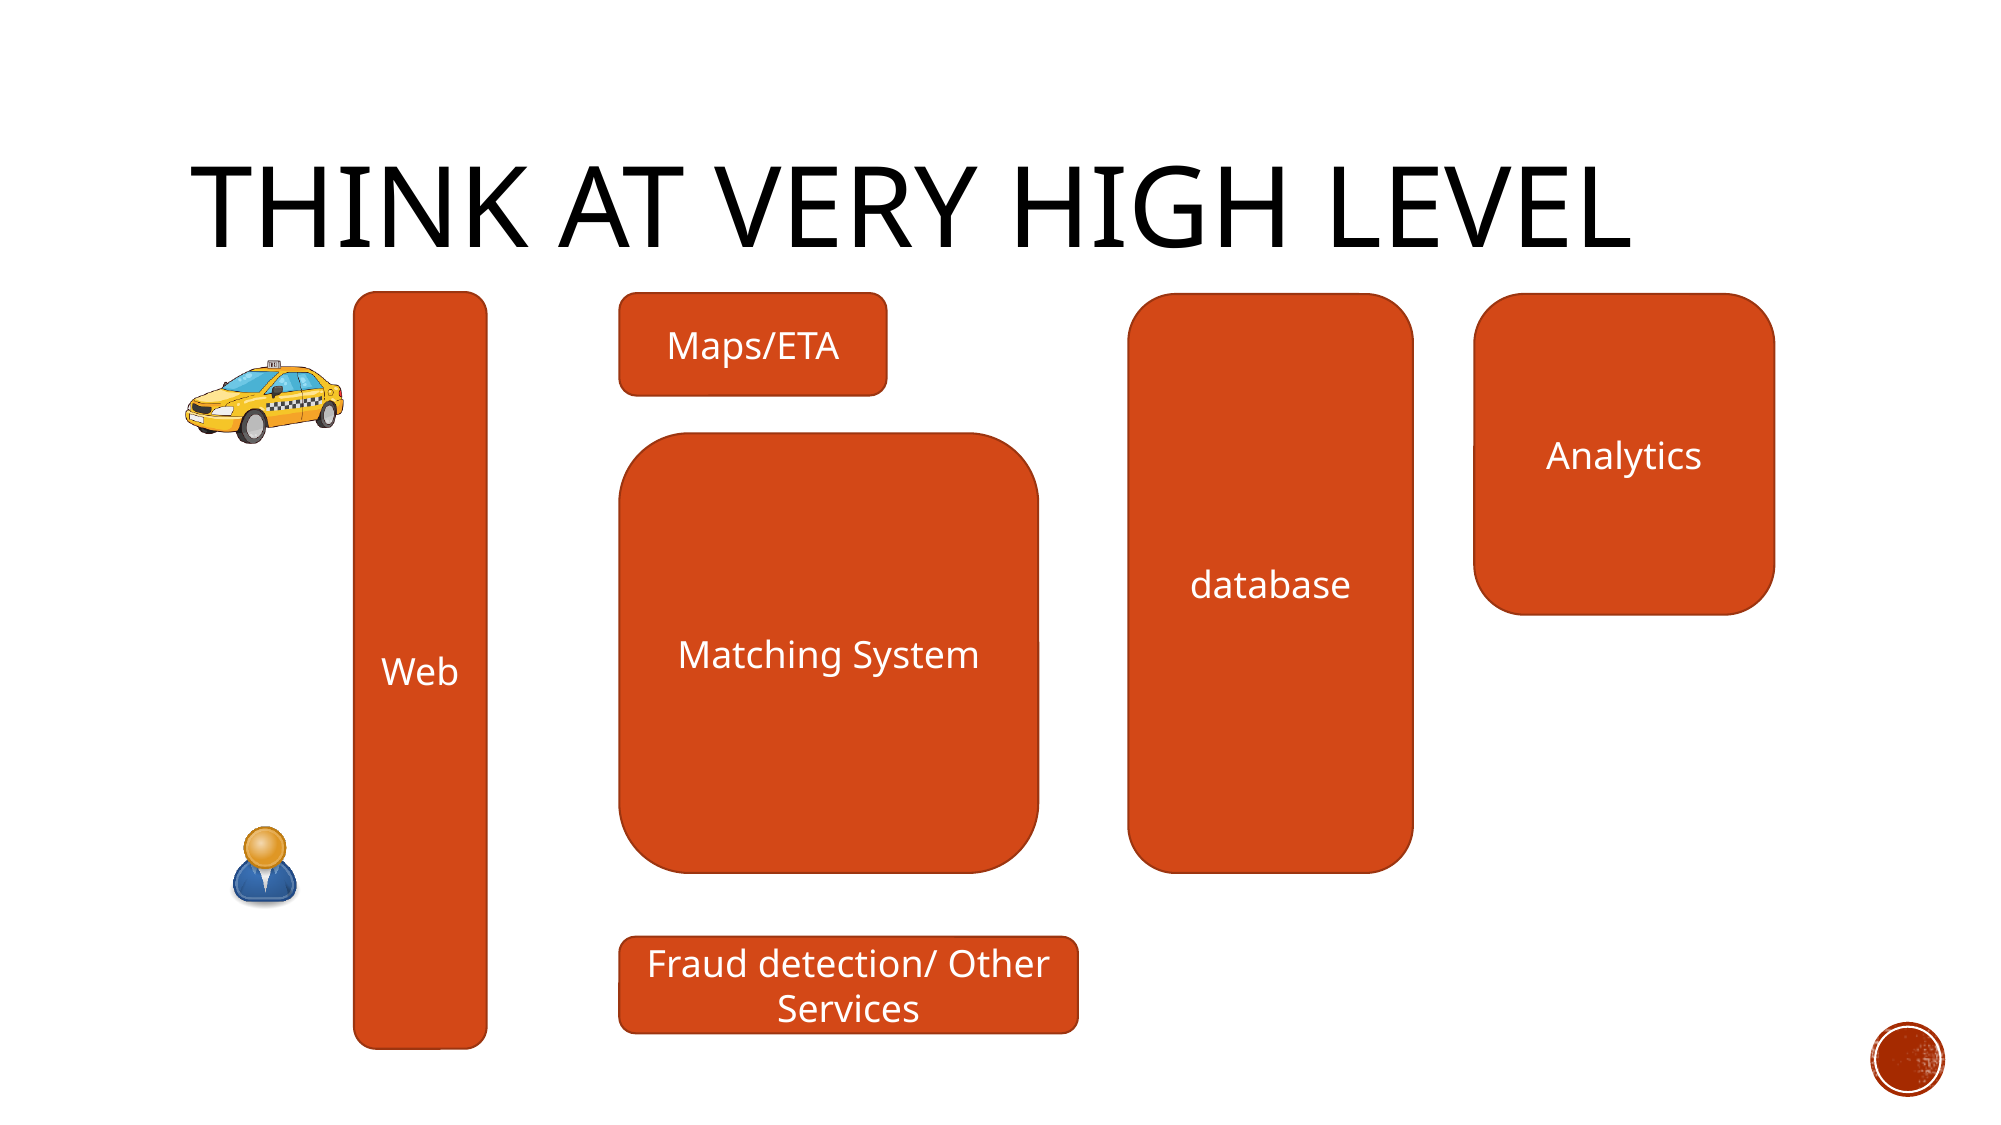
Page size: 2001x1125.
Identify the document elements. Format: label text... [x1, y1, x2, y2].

title Think at very High Level [175, 79, 1826, 344]
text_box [176, 293, 1775, 1048]
